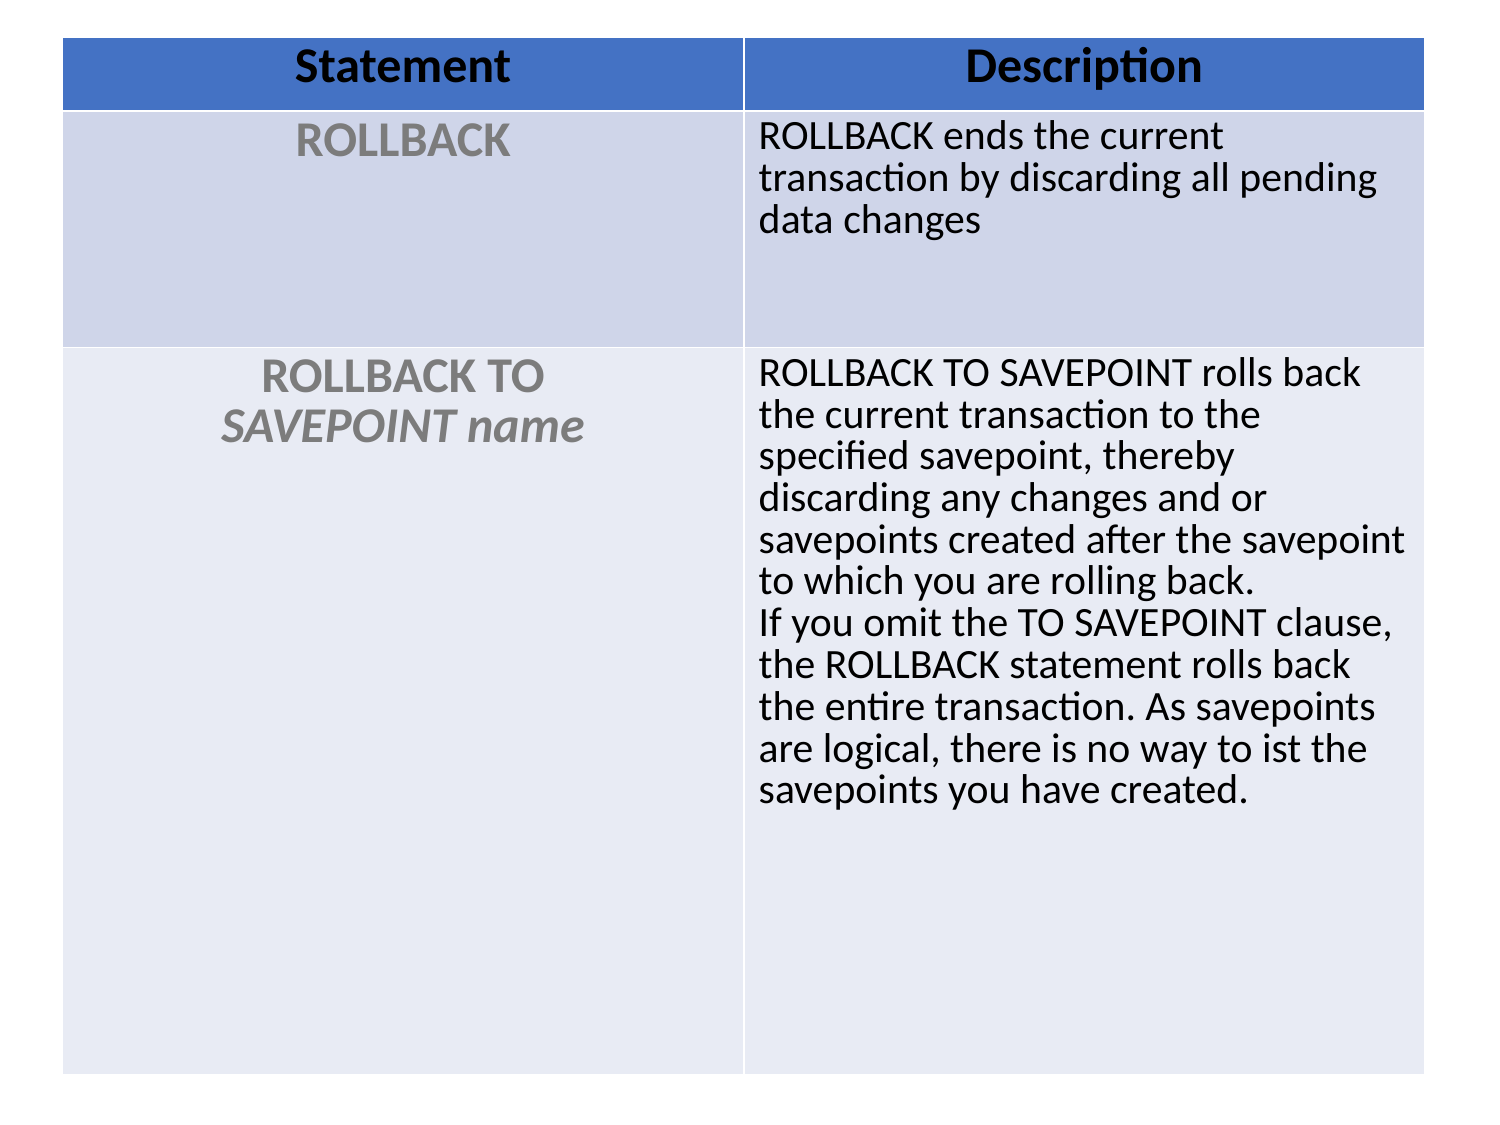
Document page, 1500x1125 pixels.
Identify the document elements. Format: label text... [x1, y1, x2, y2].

table_header Statement [63, 38, 743, 110]
table_cell ROLLBACK [63, 112, 743, 347]
table_cell ROLLBACK TO SAVEPOINT name [63, 348, 743, 1074]
table_header Description [745, 38, 1424, 110]
table_cell ROLLBACK TO SAVEPOINT rolls back the current transaction to the specified savepoint, thereby discarding any changes and or savepoints created after the savepoint to which you are rolling back. If you omit the TO SAVEPOINT clause, the ROLLBACK statement rolls back the entire transaction. As savepoints are logical, there is no way to ist the savepoints you have created. [745, 348, 1424, 1074]
table_cell ROLLBACK ends the current transaction by discarding all pending data changes [745, 112, 1424, 347]
